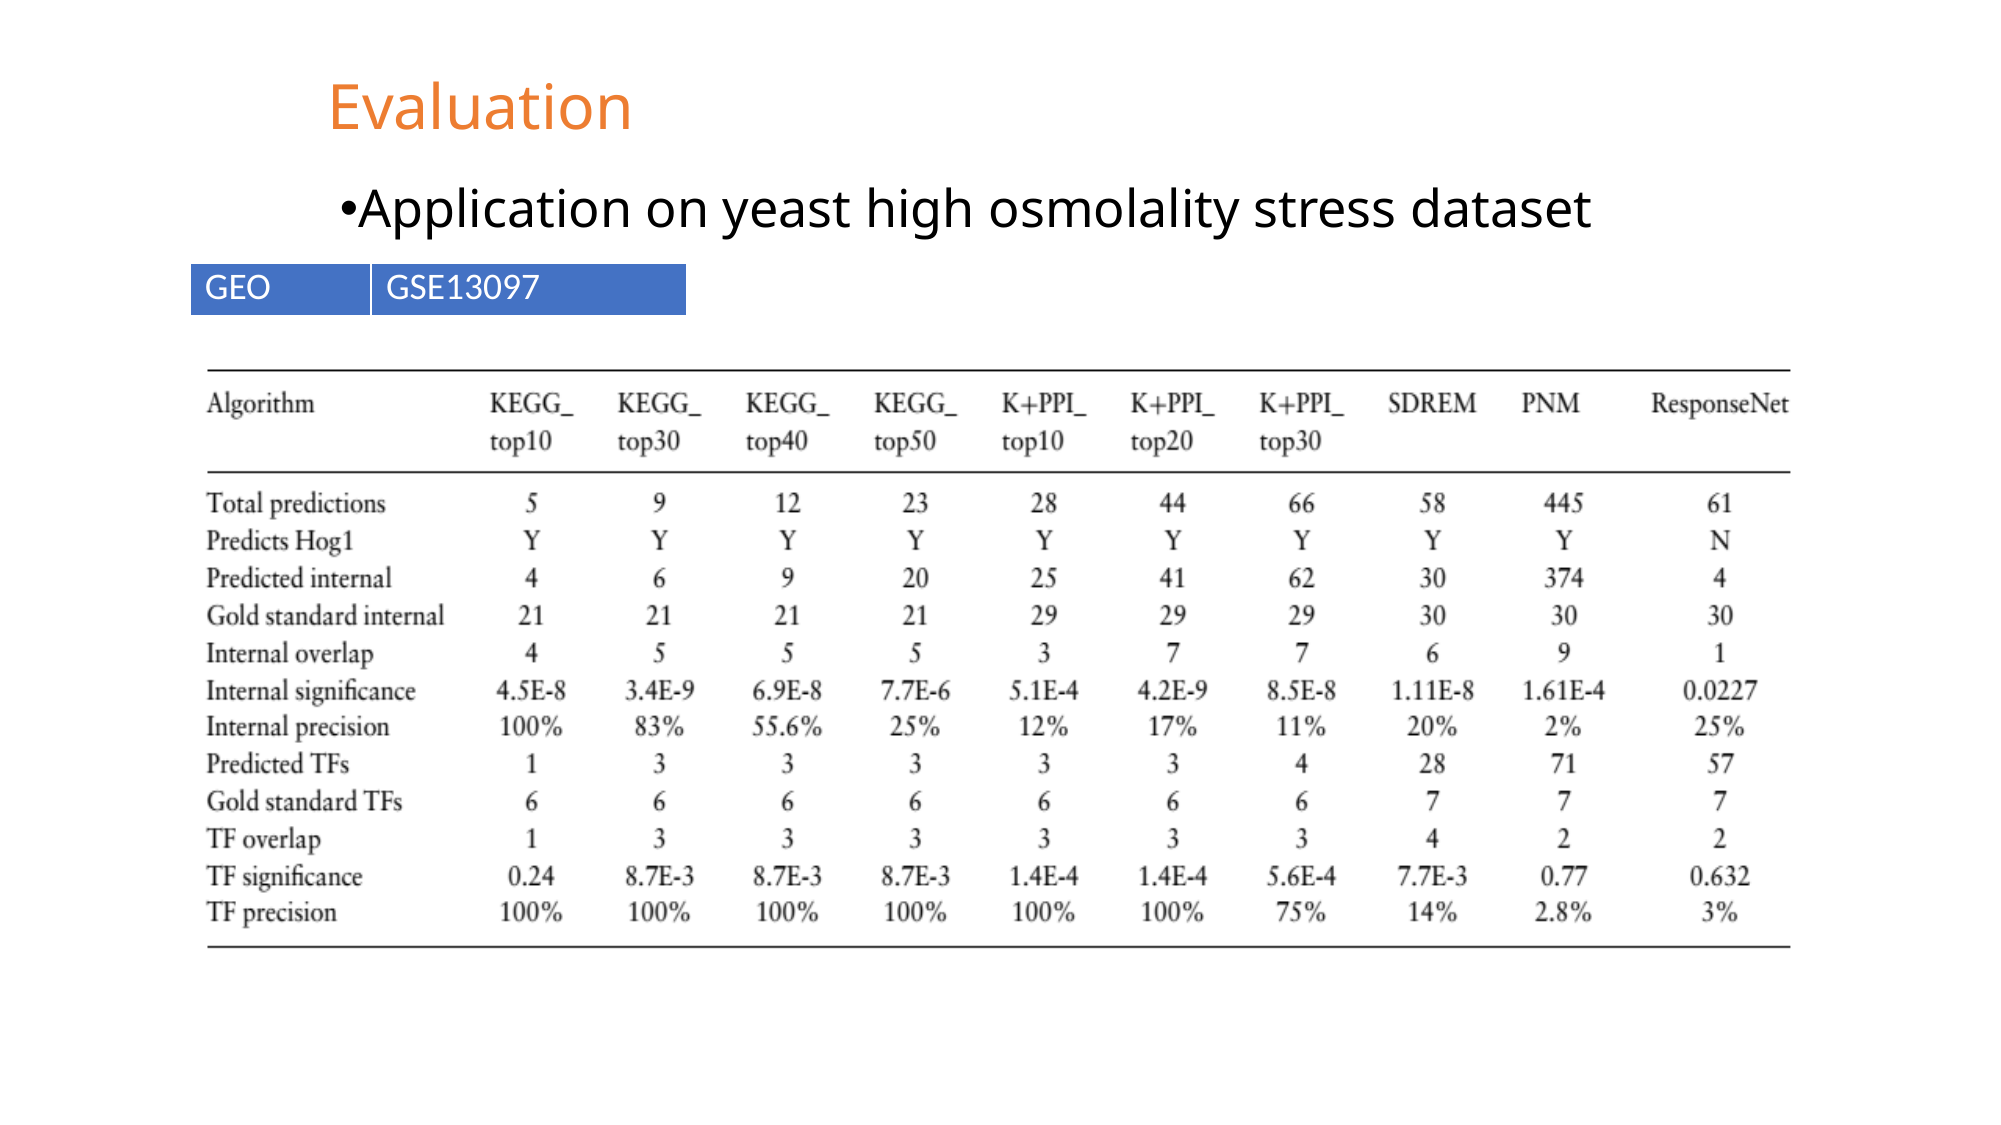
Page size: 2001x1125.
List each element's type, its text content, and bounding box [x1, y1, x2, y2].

picture [189, 361, 1811, 950]
title Evaluation [312, 37, 713, 151]
subtitle Application on yeast high osmolality stress dataset [324, 174, 1750, 225]
table_header GEO [191, 264, 370, 315]
table_header GSE13097 [372, 264, 686, 315]
